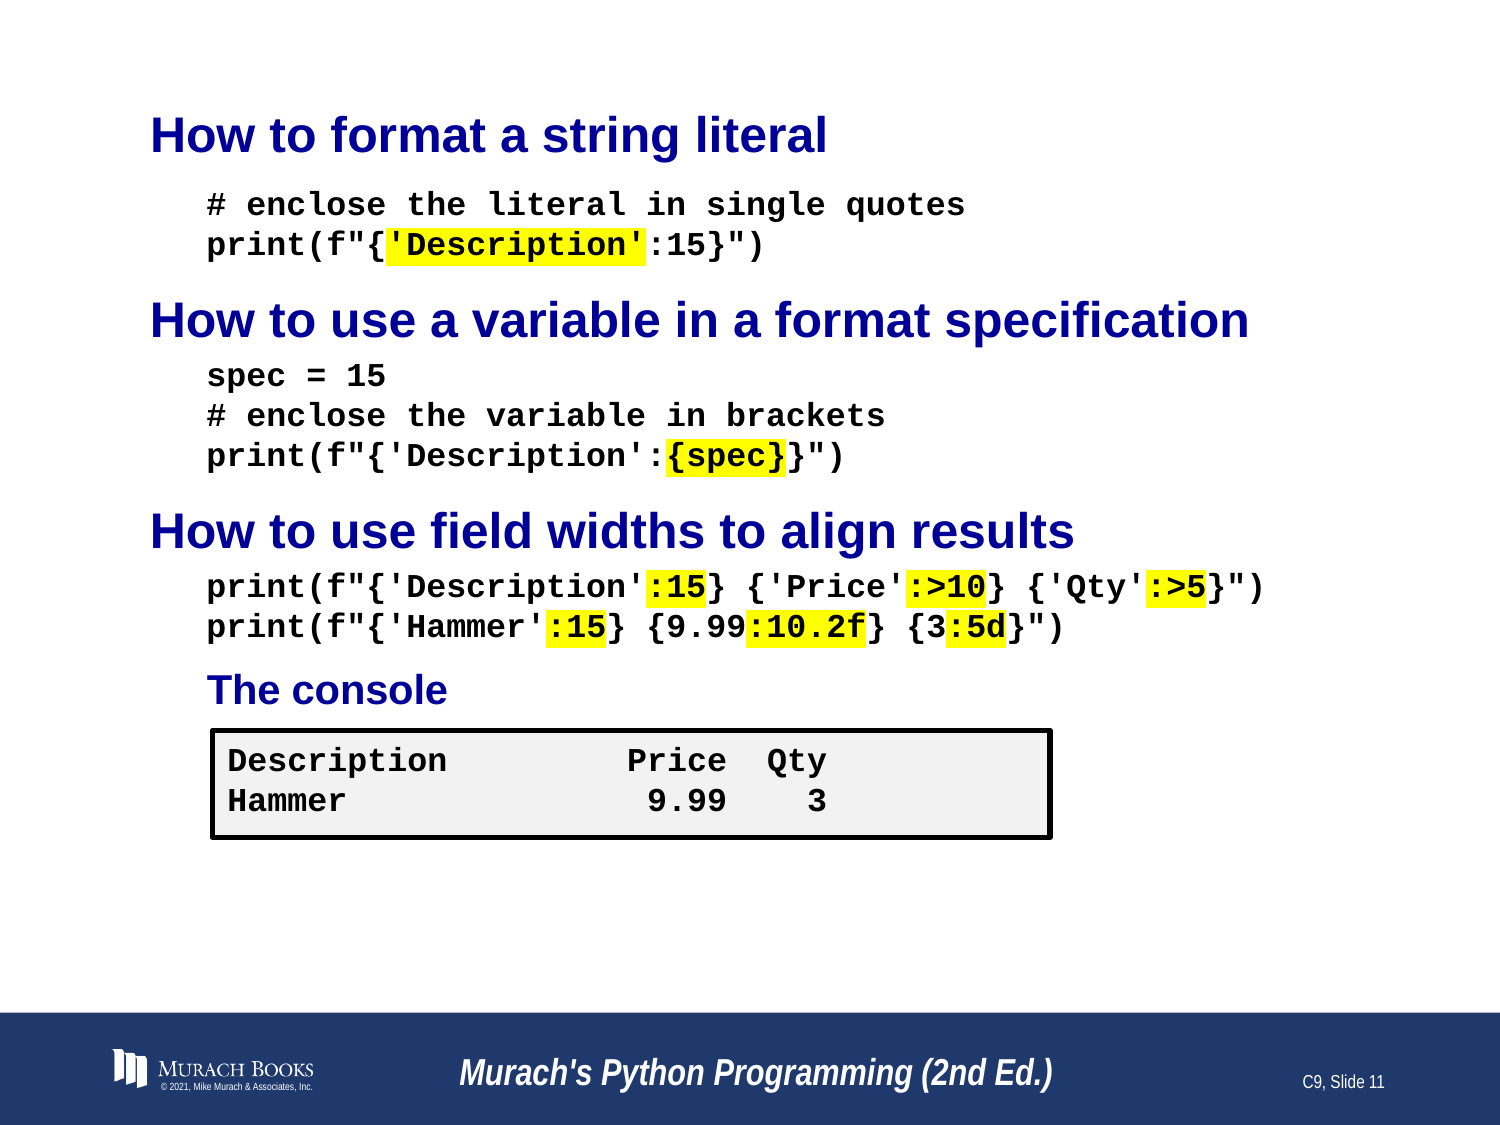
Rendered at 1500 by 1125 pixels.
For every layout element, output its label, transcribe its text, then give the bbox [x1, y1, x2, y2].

list Description Price Qty Hammer 9.99 3 [210, 728, 1053, 840]
title How to format a string literal [150, 102, 1350, 164]
list # enclose the literal in single quotes print(f"{'Description':15}") How to use a variable in a format specification spec = 15 # enclose the variable in brackets print(f"{'Description':{spec}}") How to use field widths to align results print(f"{'Description':15} {'Price':>10} {'Qty':>5}") print(f"{'Hammer':15} {9.99:10.2f} {3:5d}") The console [134, 174, 1348, 788]
slide_number C9, Slide 11 [1087, 1025, 1400, 1100]
footer © 2021, Mike Murach & Associates, Inc. [12, 1025, 463, 1100]
slide_number Murach's Python Programming (2nd Ed.) [463, 1025, 1075, 1100]
